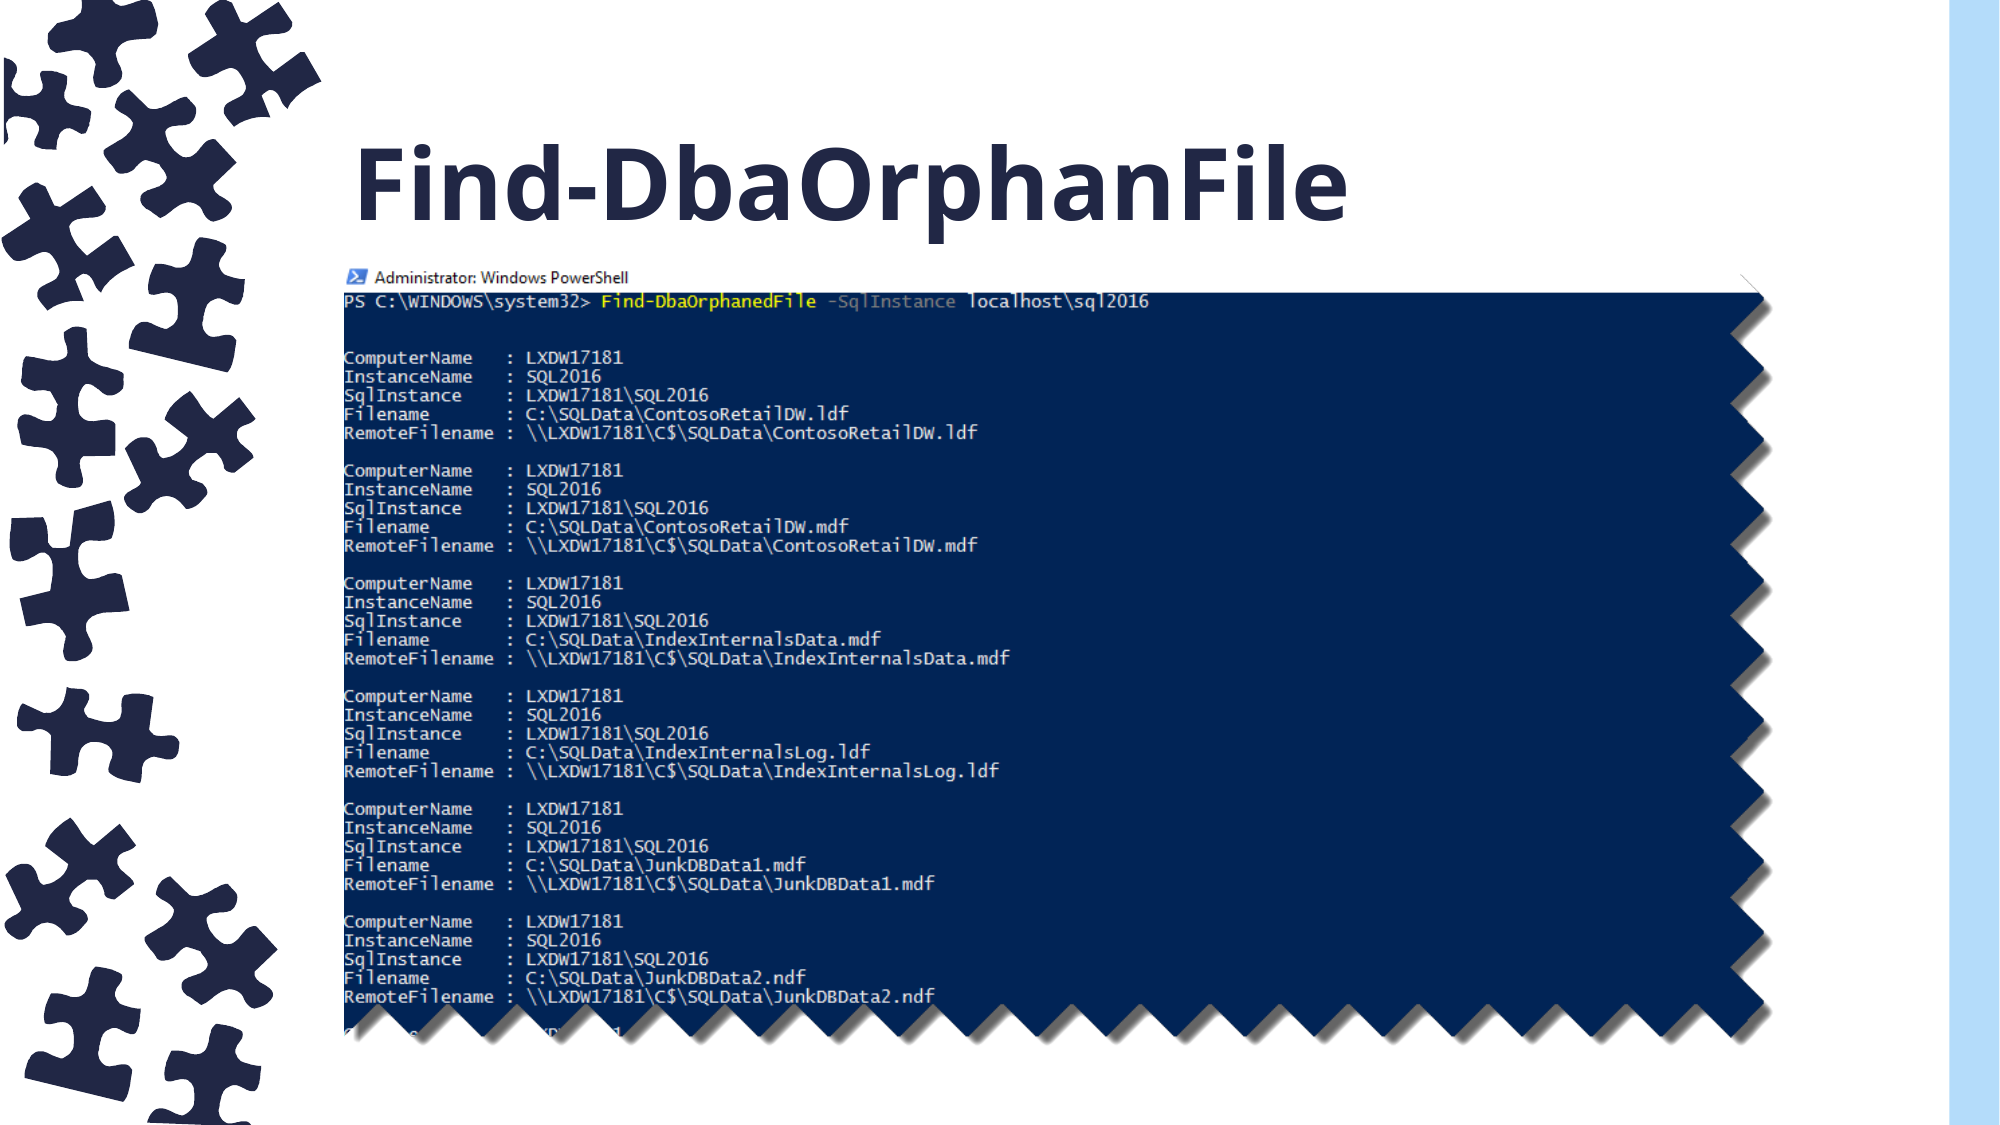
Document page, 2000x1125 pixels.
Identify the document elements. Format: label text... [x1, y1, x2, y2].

title Find-DbaOrphanFile [337, 83, 1867, 250]
picture [344, 262, 1784, 1058]
